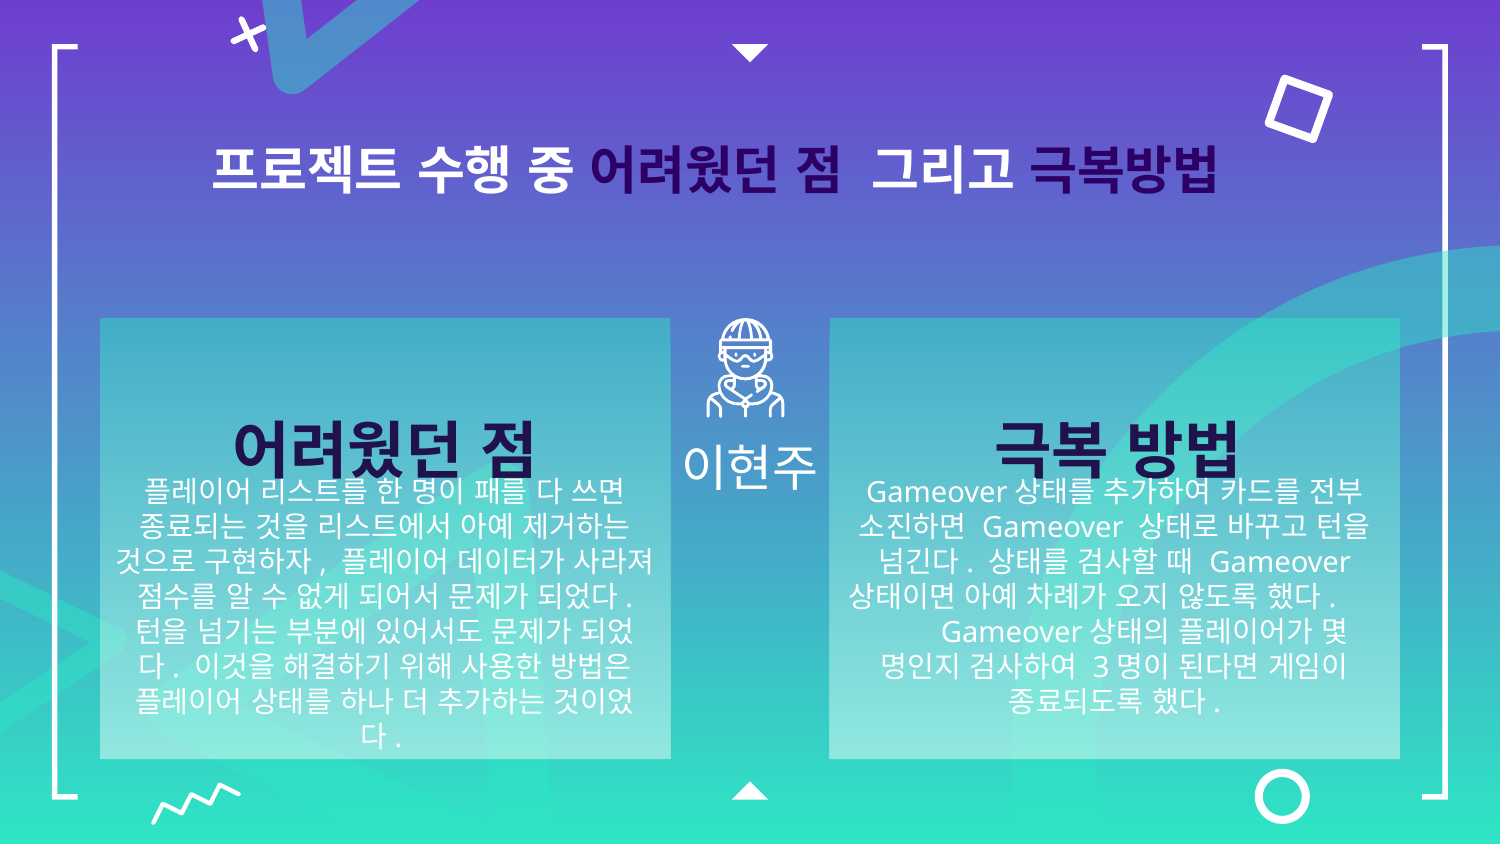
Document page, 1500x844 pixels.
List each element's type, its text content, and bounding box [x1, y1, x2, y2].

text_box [706, 317, 785, 419]
subtitle 극복 방법 [852, 357, 1384, 458]
subtitle Gameover상태를 추가하여 카드를 전부 소진하면 Gameover 상태로 바꾸고 턴을 넘긴다. 상태를 검사할 때 Gameover 상태이면 아예 차례가 오지 않도록 했다. Gameover상태의 플레이어가 몇 명인지 검사하여 3명이 된다면 게임이 종료되도록 했다. [829, 458, 1400, 759]
subtitle 어려웠던 점 [120, 357, 651, 486]
title 프로젝트 수행 중 어려웠던 점 그리고 극복방법 [196, 122, 1304, 204]
text_box [829, 318, 1400, 458]
subtitle 플레이어 리스트를 한 명이 패를 다 쓰면 종료되는 것을 리스트에서 아예 제거하는 것으로 구현하자, 플레이어 데이터가 사라져 점수를 알 수 없게 되어서 문제가 되었다. 턴을 넘기는 부분에 있어서도 문제가 되었다. 이것을 해결하기 위해 사용한 방법은 플레이어 상태를 하나 더 추가하는 것이었다. [100, 458, 671, 759]
text_box [100, 318, 671, 458]
text_box 이현주 [472, 430, 1028, 517]
